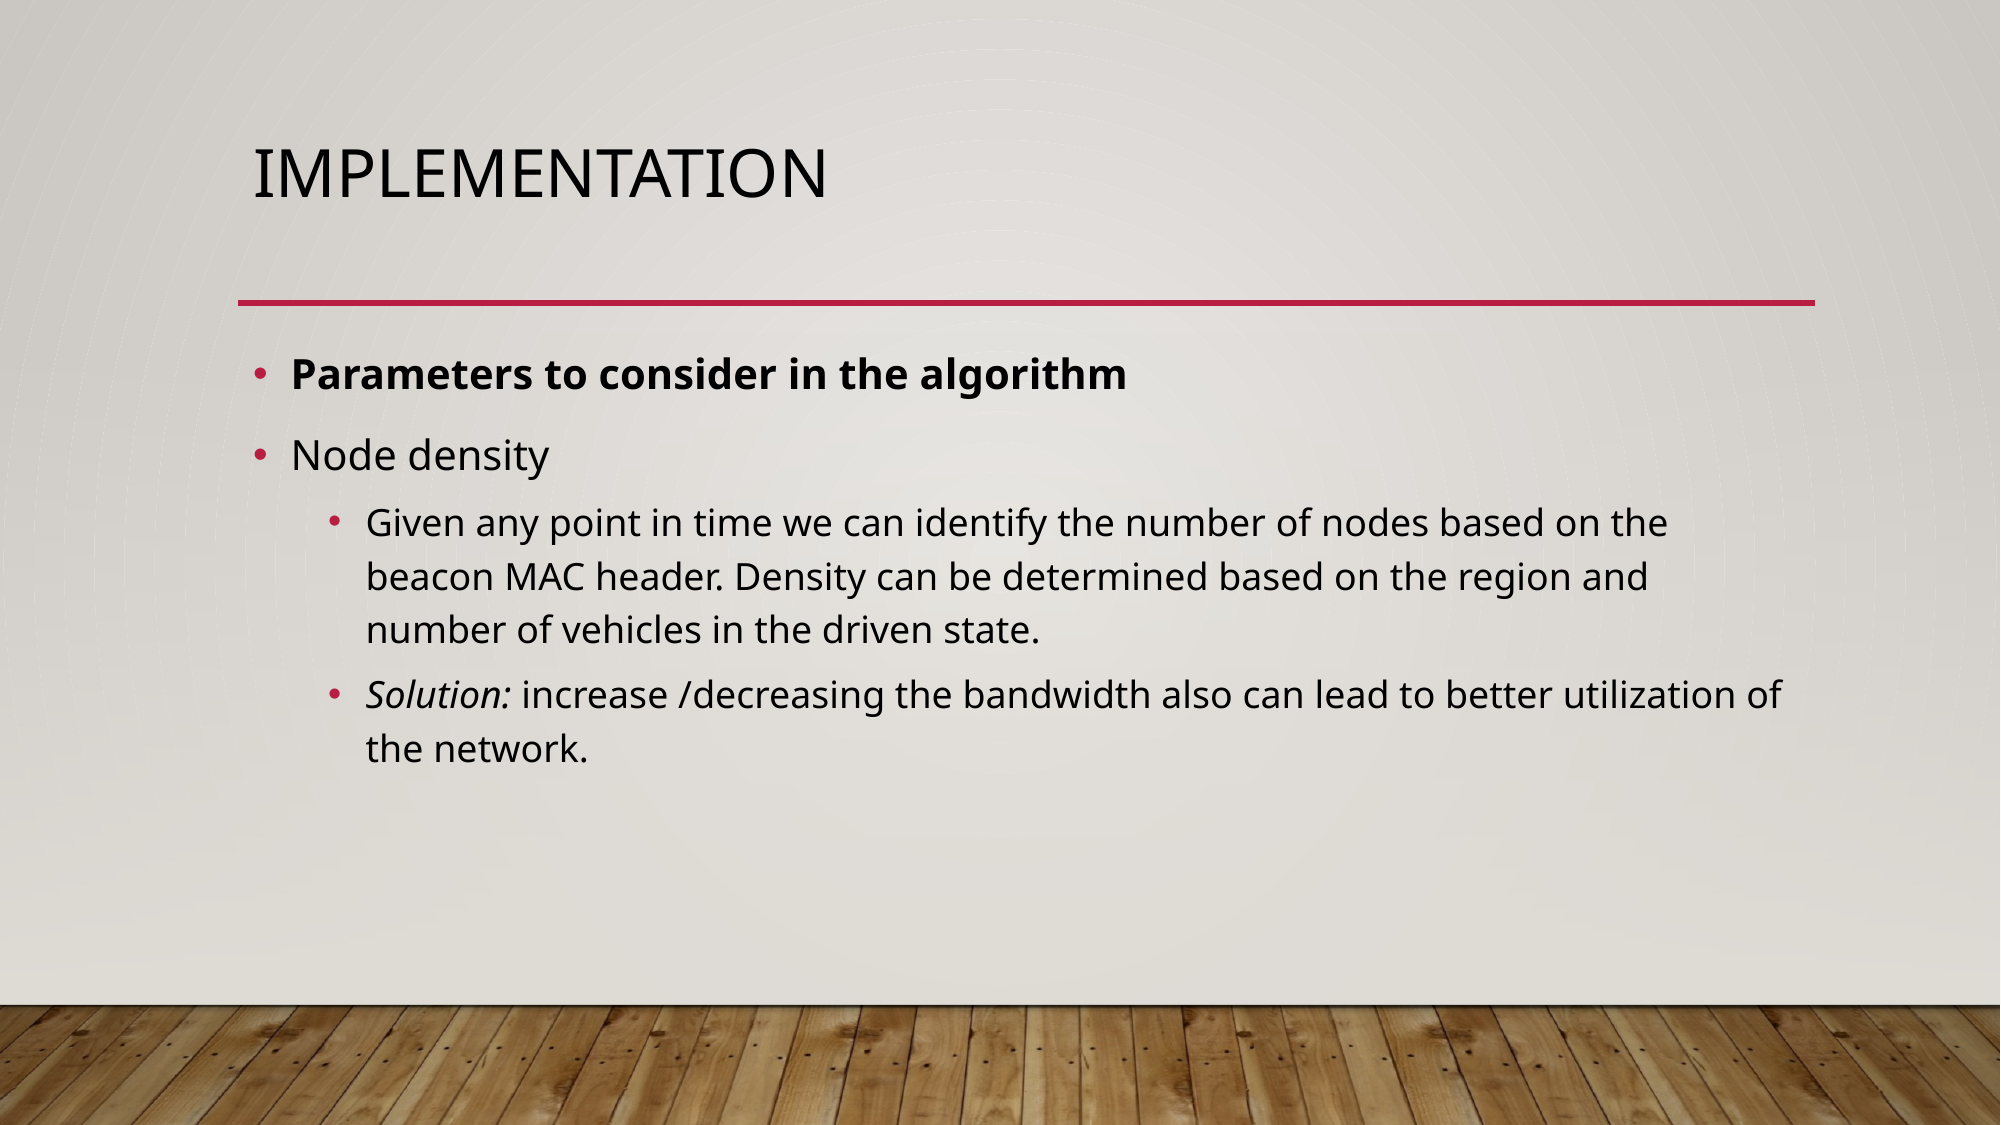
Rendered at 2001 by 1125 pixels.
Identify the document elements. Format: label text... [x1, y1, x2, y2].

title implementation [238, 131, 1814, 305]
picture [0, 1005, 2000, 1125]
list Parameters to consider in the algorithm Node density Given any point in time we can identify the number of nodes based on the beacon MAC header. Density can be determined based on the region and number of vehicles in the driven state. Solution: increase /decreasing the bandwidth also can lead to better utilization of the network. [238, 330, 1814, 897]
